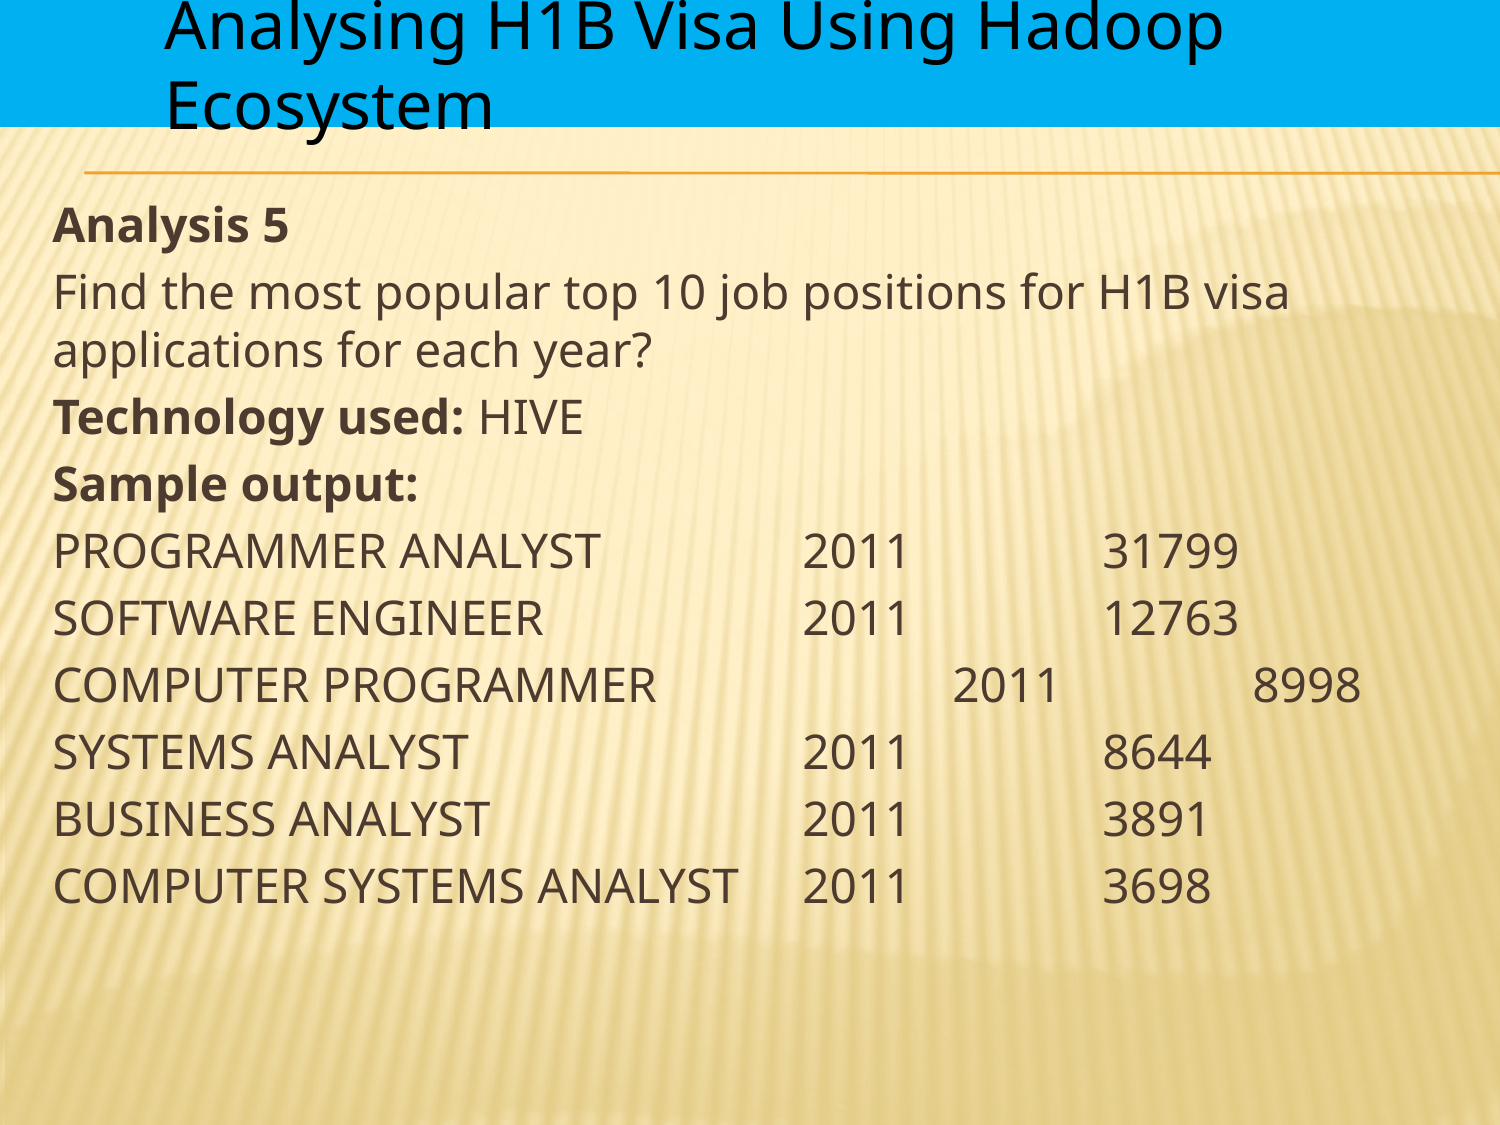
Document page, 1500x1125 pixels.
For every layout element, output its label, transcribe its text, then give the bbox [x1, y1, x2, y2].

list Analysis 5 Find the most popular top 10 job positions for H1B visa applications for each year? Technology used: HIVE Sample output: PROGRAMMER ANALYST 2011 31799 SOFTWARE ENGINEER 2011 12763 COMPUTER PROGRAMMER 2011 8998 SYSTEMS ANALYST 2011 8644 BUSINESS ANALYST 2011 3891 COMPUTER SYSTEMS ANALYST 2011 3698 [37, 187, 1400, 1088]
text_box Analysing H1B Visa Using Hadoop Ecosystem [0, 0, 1500, 127]
